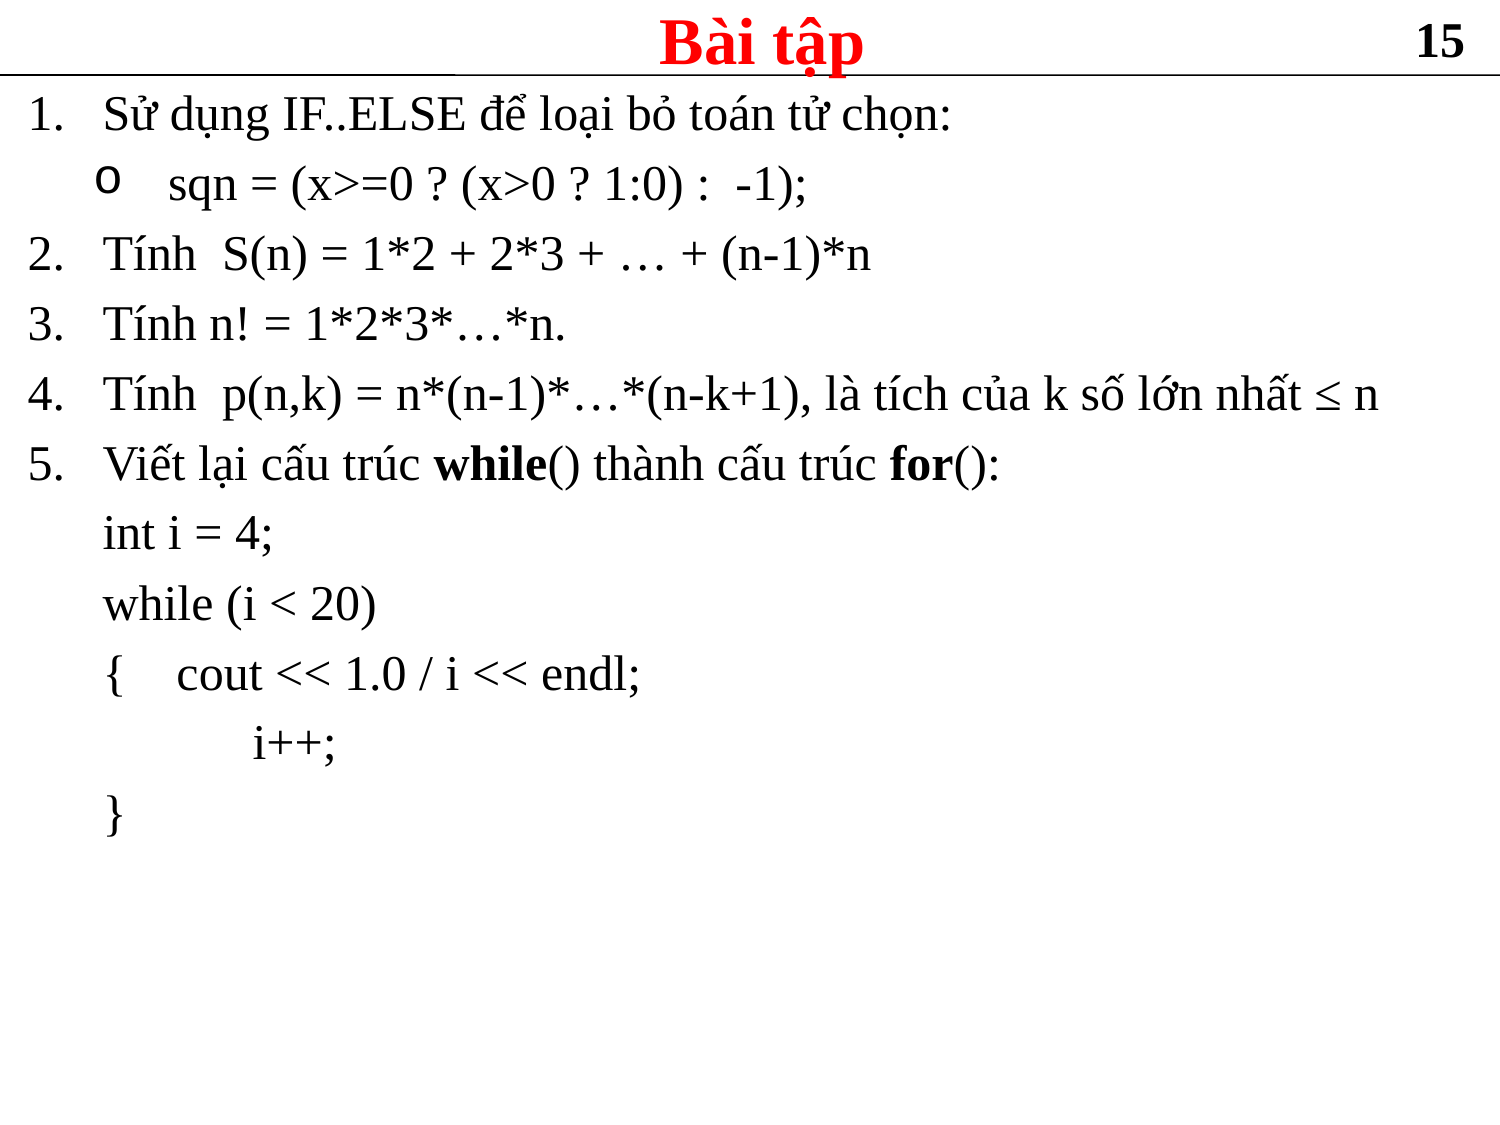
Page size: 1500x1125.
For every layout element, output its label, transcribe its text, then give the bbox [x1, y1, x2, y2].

title Bài tập [124, 0, 1399, 72]
list Sử dụng IF..ELSE để loại bỏ toán tử chọn: sqn = (x>=0 ? (x>0 ? 1:0) : -1); Tính S(n) = 1*2 + 2*3 + … + (n-1)*n Tính n! = 1*2*3*…*n. Tính p(n,k) = n*(n-1)*…*(n-k+1), là tích của k số lớn nhất ≤ n Viết lại cấu trúc while() thành cấu trúc for(): int i = 4; while (i < 20) { cout << 1.0 / i << endl; i++; } [12, 72, 1500, 1123]
slide_number 15 [1399, 0, 1500, 72]
